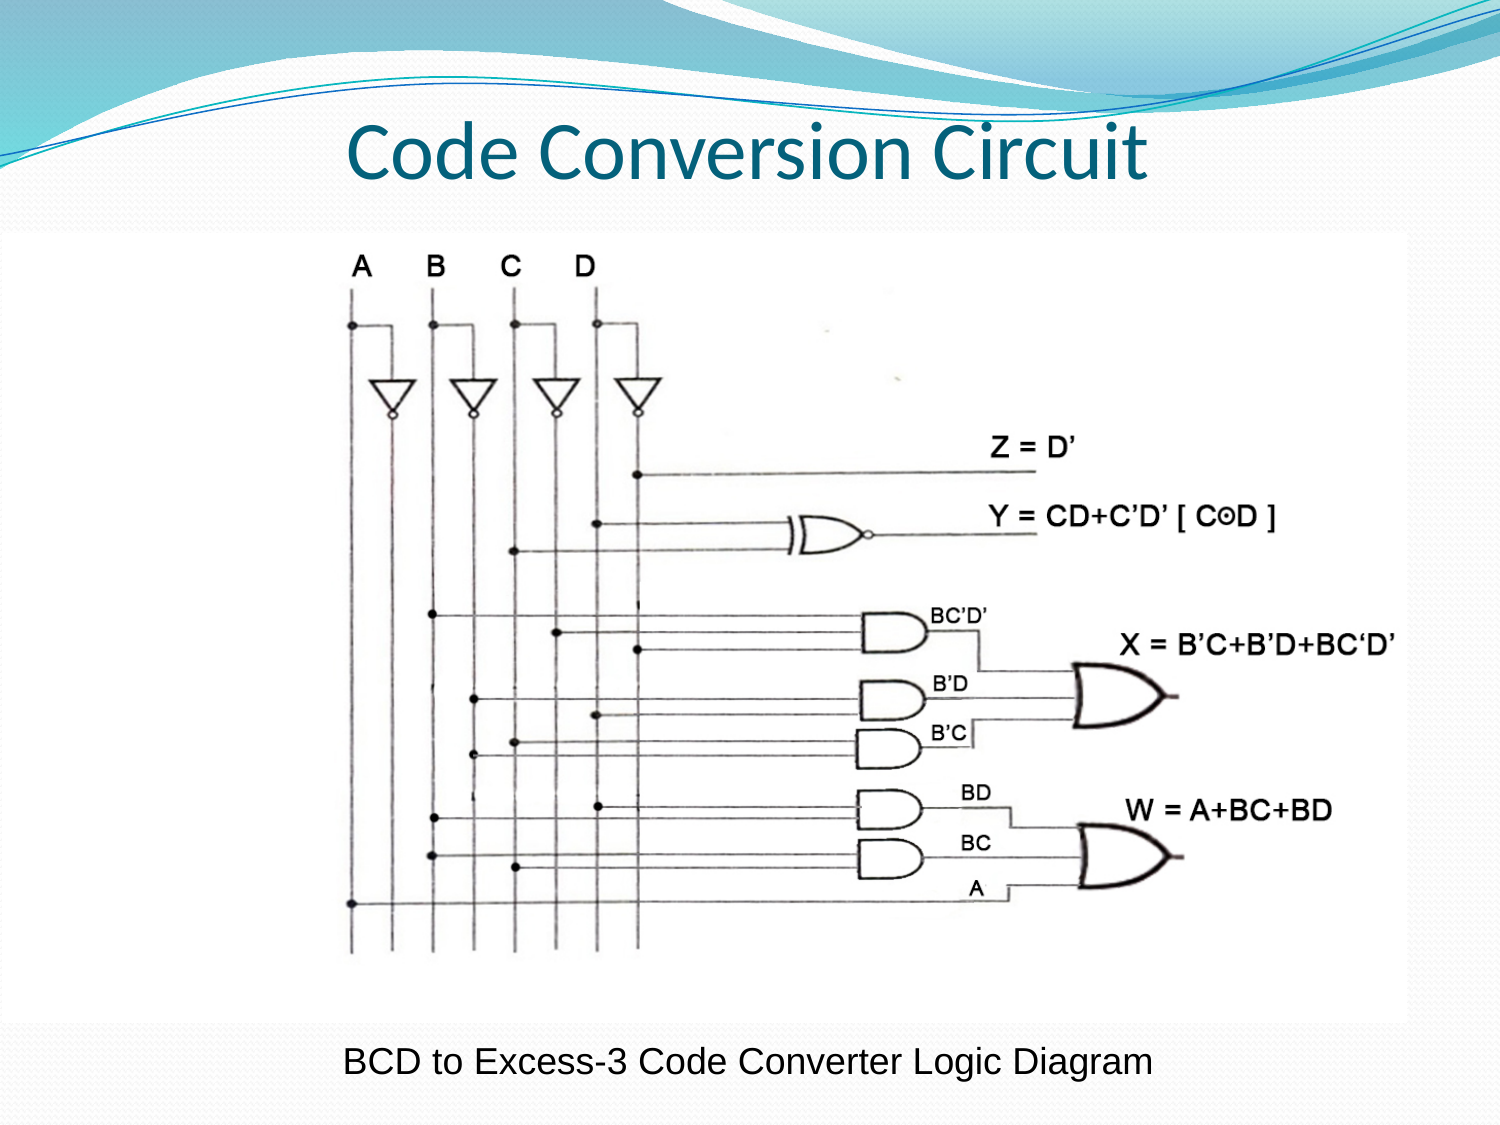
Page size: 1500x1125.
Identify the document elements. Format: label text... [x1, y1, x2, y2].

picture [1, 233, 1407, 1024]
text_box Code Conversion Circuit [109, 30, 1388, 197]
text_box BCD to Excess-3 Code Converter Logic Diagram [327, 1036, 1169, 1089]
